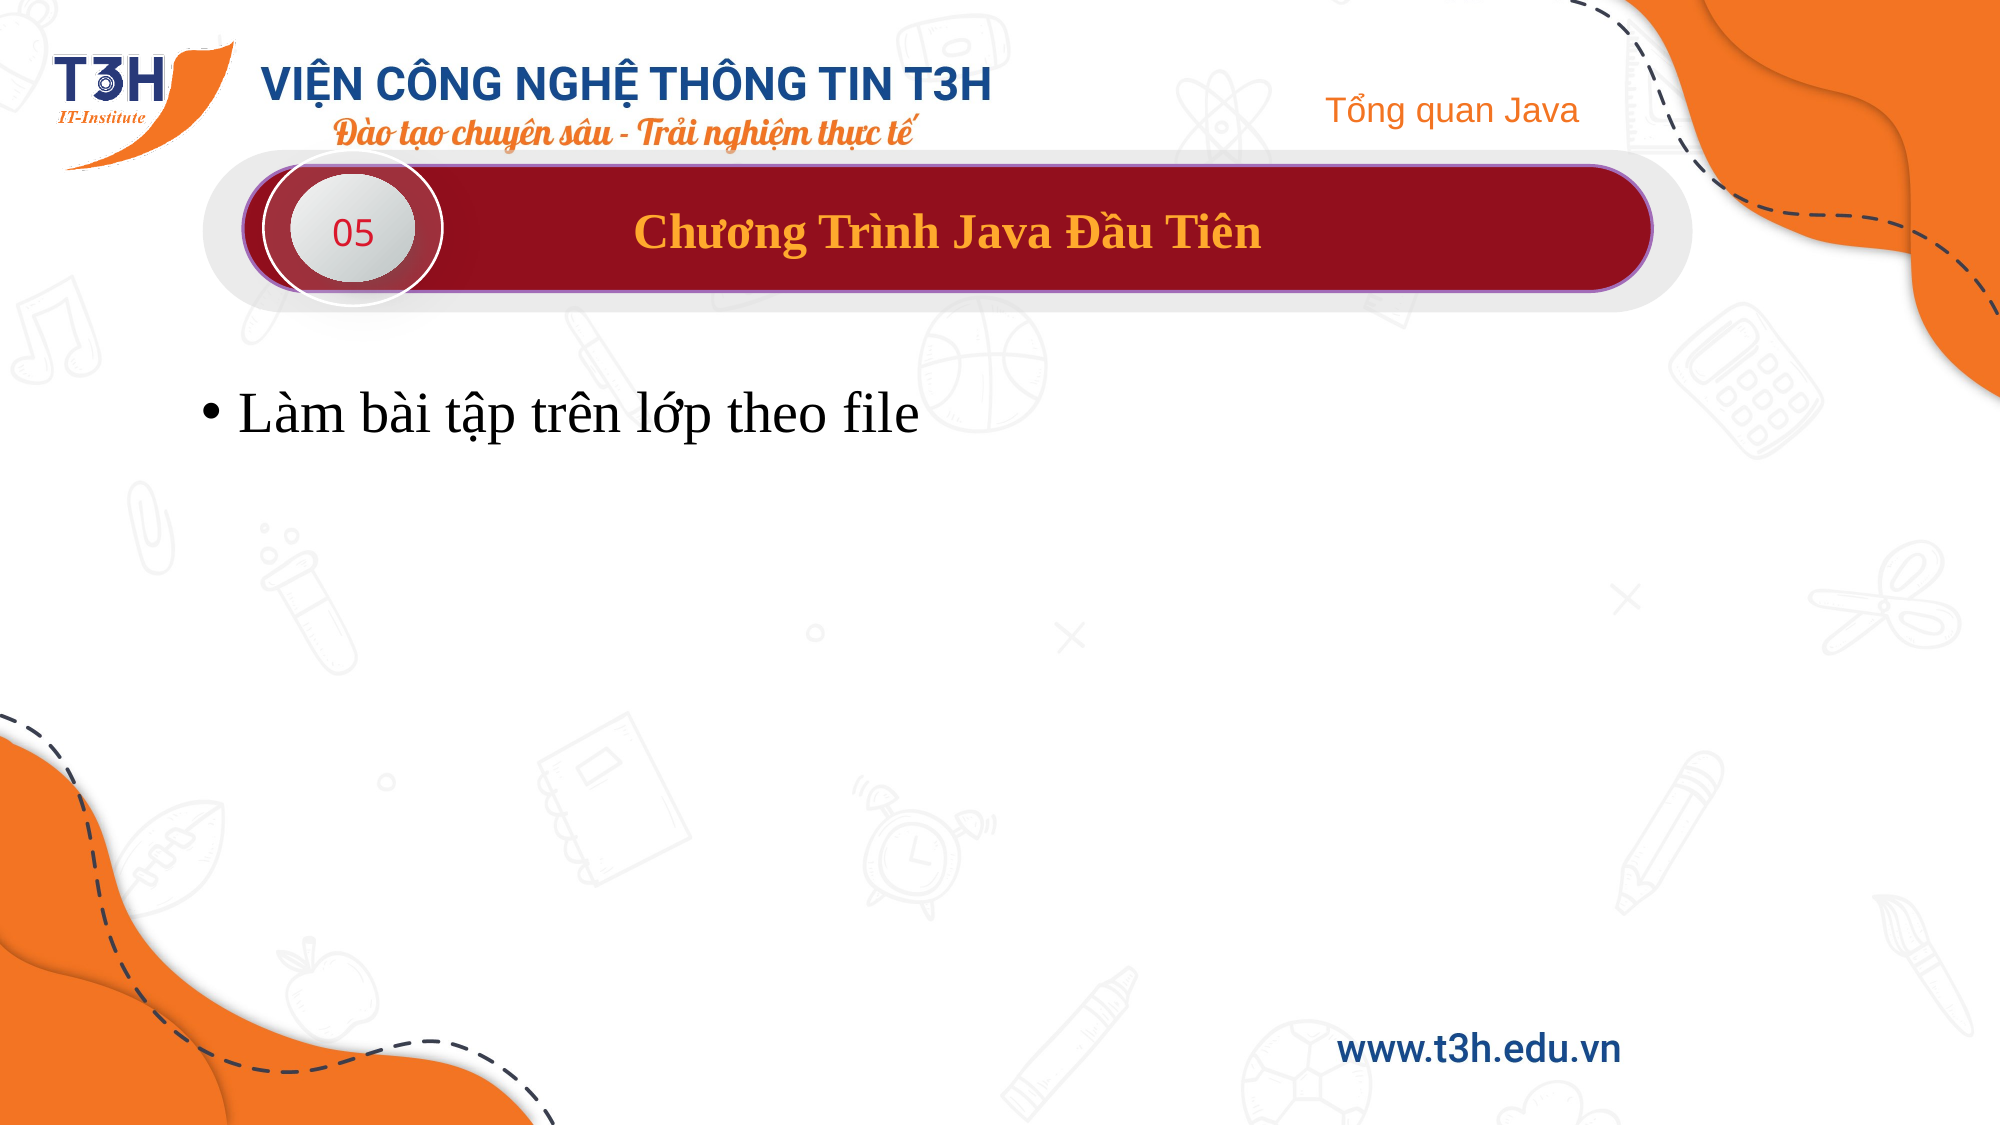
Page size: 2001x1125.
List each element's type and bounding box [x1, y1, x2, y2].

text_box [202, 149, 263, 313]
picture [0, 0, 2000, 1125]
text_box [263, 149, 471, 363]
text_box [471, 149, 1693, 313]
